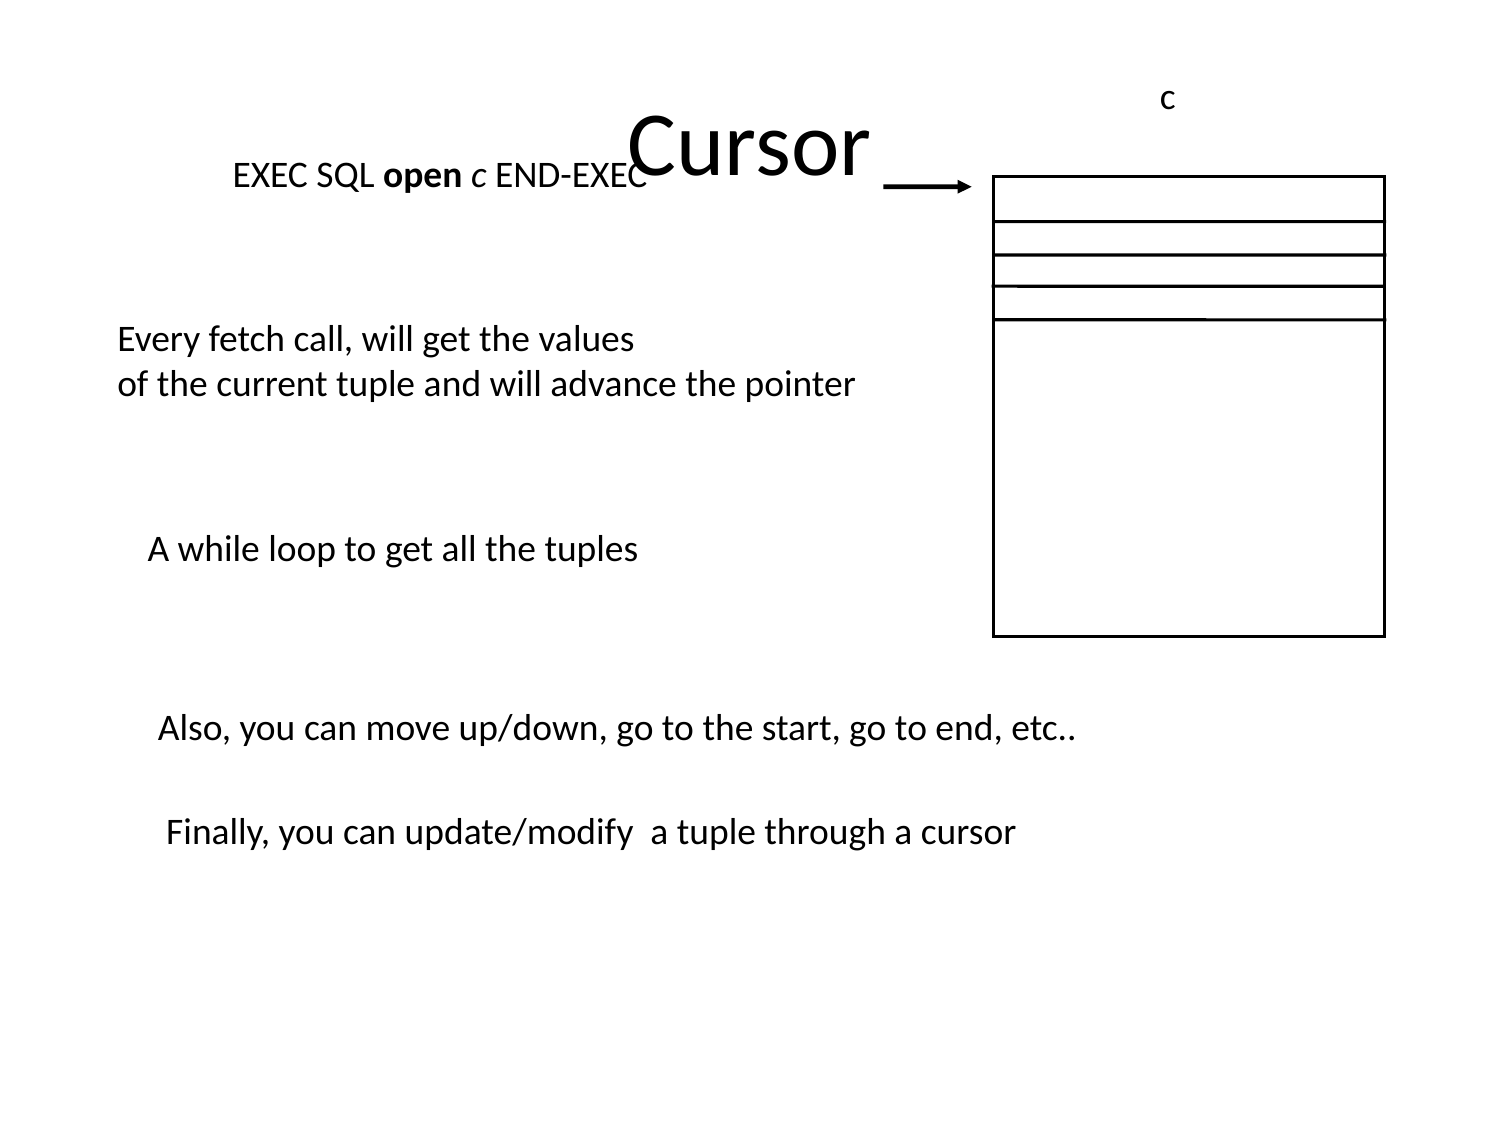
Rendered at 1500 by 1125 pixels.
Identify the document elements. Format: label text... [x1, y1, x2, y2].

text_box Also, you can move up/down, go to the start, go to end, etc.. [143, 696, 1102, 756]
text_box [993, 320, 1385, 637]
text_box EXEC SQL open c END-EXEC [217, 142, 663, 203]
text_box Every fetch call, will get the values of the current tuple and will advance the pointer [102, 306, 872, 411]
text_box [993, 176, 1385, 221]
text_box [883, 180, 972, 193]
text_box A while loop to get all the tuples [132, 516, 654, 576]
text_box [993, 222, 1385, 254]
text_box [993, 287, 1385, 319]
text_box c [1144, 64, 1191, 125]
text_box [993, 255, 1385, 286]
text_box Finally, you can update/modify a tuple through a cursor [151, 799, 1033, 860]
title Cursor [75, 45, 1425, 233]
